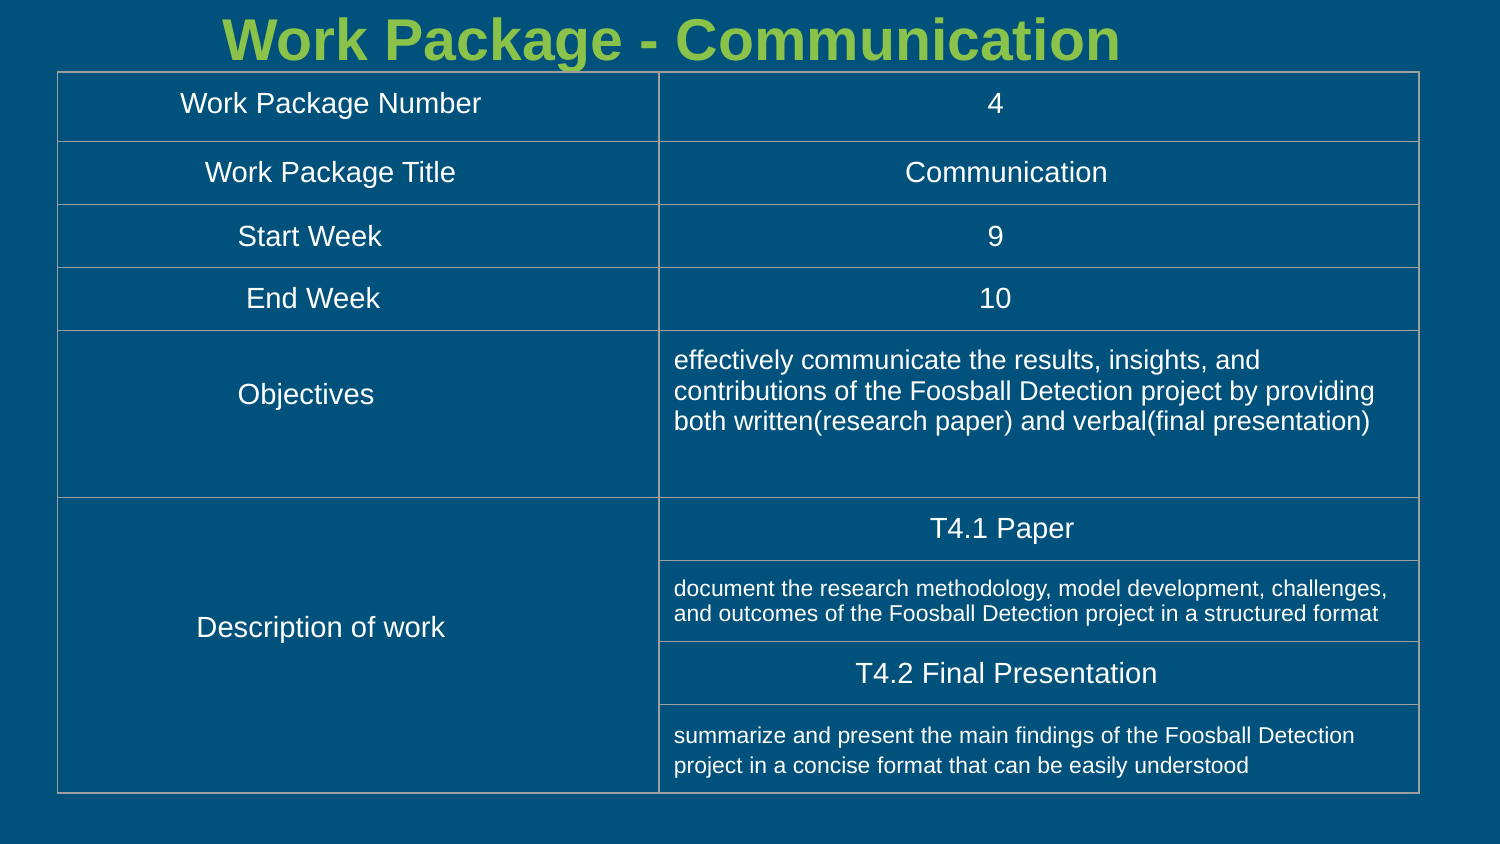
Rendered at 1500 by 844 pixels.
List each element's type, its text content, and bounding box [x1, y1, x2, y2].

table_cell End Week [58, 268, 658, 330]
table_header Work Package Number [58, 73, 658, 141]
table_cell Communication [660, 142, 1418, 204]
table_header 4 [660, 73, 1418, 141]
table_cell 10 [660, 268, 1418, 330]
table_cell Description of work [58, 498, 658, 792]
table_cell Start Week [58, 205, 658, 267]
table_cell summarize and present the main findings of the Foosball Detection project in a concise format that can be easily understood [660, 705, 1418, 792]
table_cell T4.2 Final Presentation [660, 642, 1418, 704]
table_cell Work Package Title [58, 142, 658, 204]
title Work Package - Communication [207, 0, 1439, 88]
table_cell effectively communicate the results, insights, and contributions of the Foosball Detection project by providing both written(research paper) and verbal(final presentation) [660, 331, 1418, 497]
table_cell 9 [660, 205, 1418, 267]
table_cell Objectives [58, 331, 658, 497]
table_cell document the research methodology, model development, challenges, and outcomes of the Foosball Detection project in a structured format [660, 561, 1418, 641]
table_cell T4.1 Paper [660, 498, 1418, 560]
